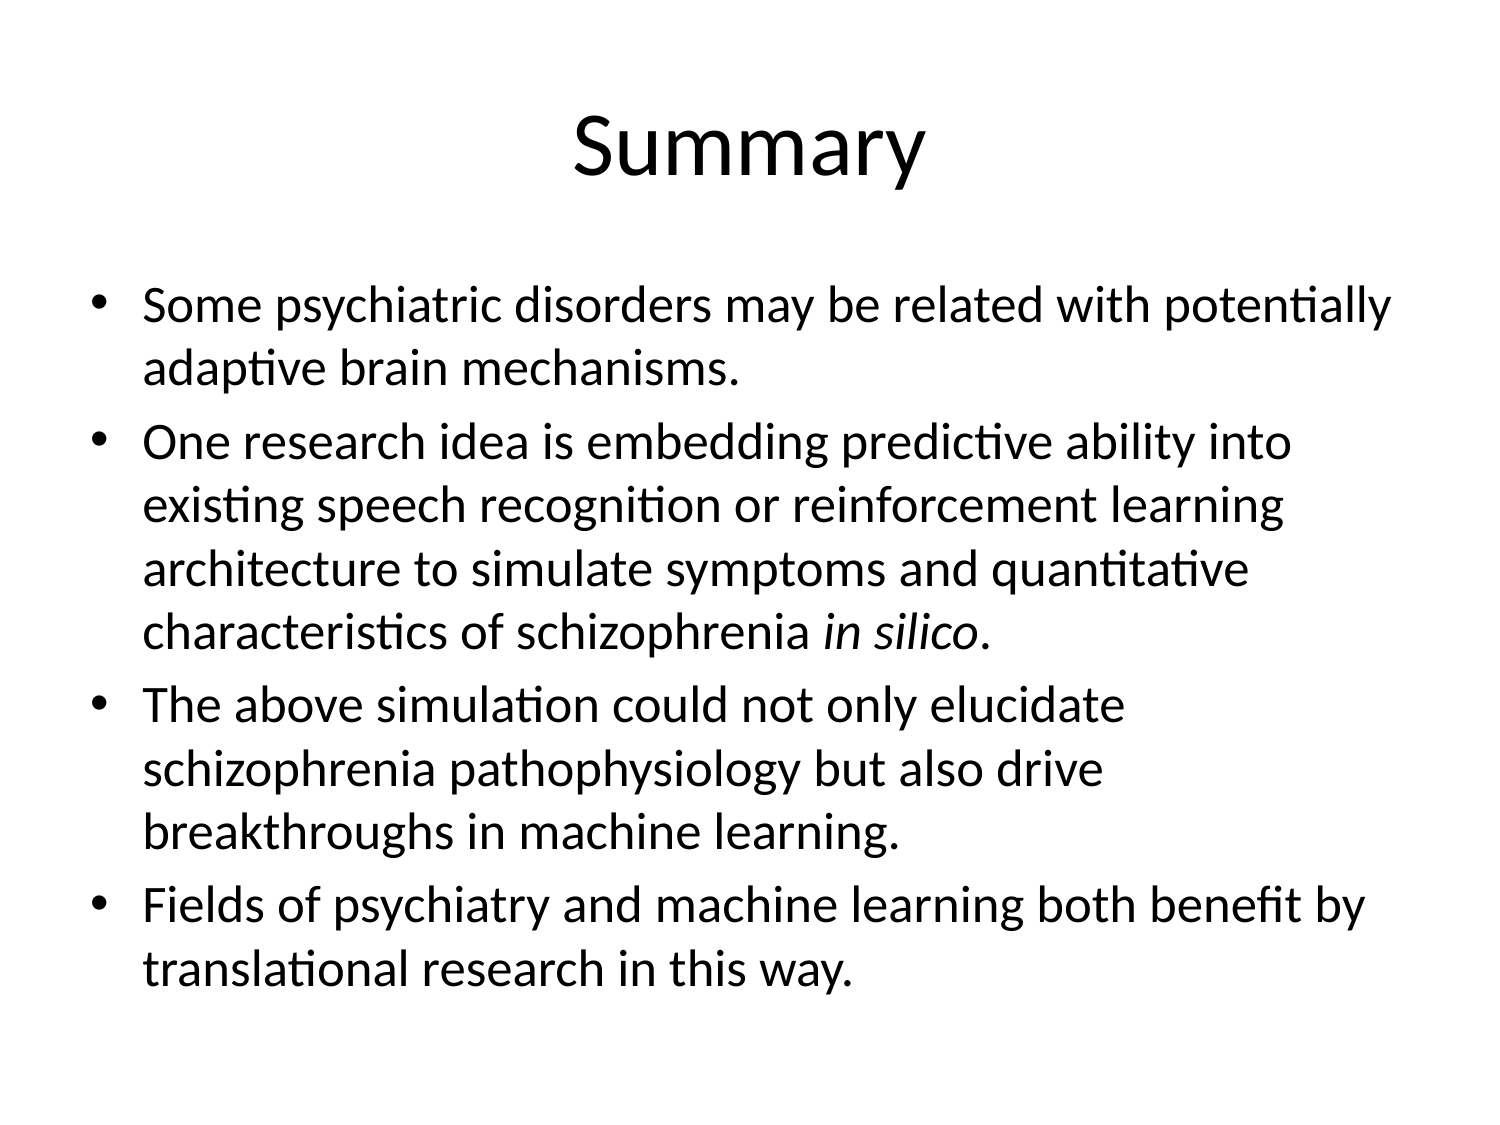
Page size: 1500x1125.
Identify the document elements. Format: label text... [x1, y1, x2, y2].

list Some psychiatric disorders may be related with potentially adaptive brain mechanisms. One research idea is embedding predictive ability into existing speech recognition or reinforcement learning architecture to simulate symptoms and quantitative characteristics of schizophrenia in silico. The above simulation could not only elucidate schizophrenia pathophysiology but also drive breakthroughs in machine learning. Fields of psychiatry and machine learning both benefit by translational research in this way. [75, 262, 1425, 1005]
title Summary [75, 45, 1425, 233]
